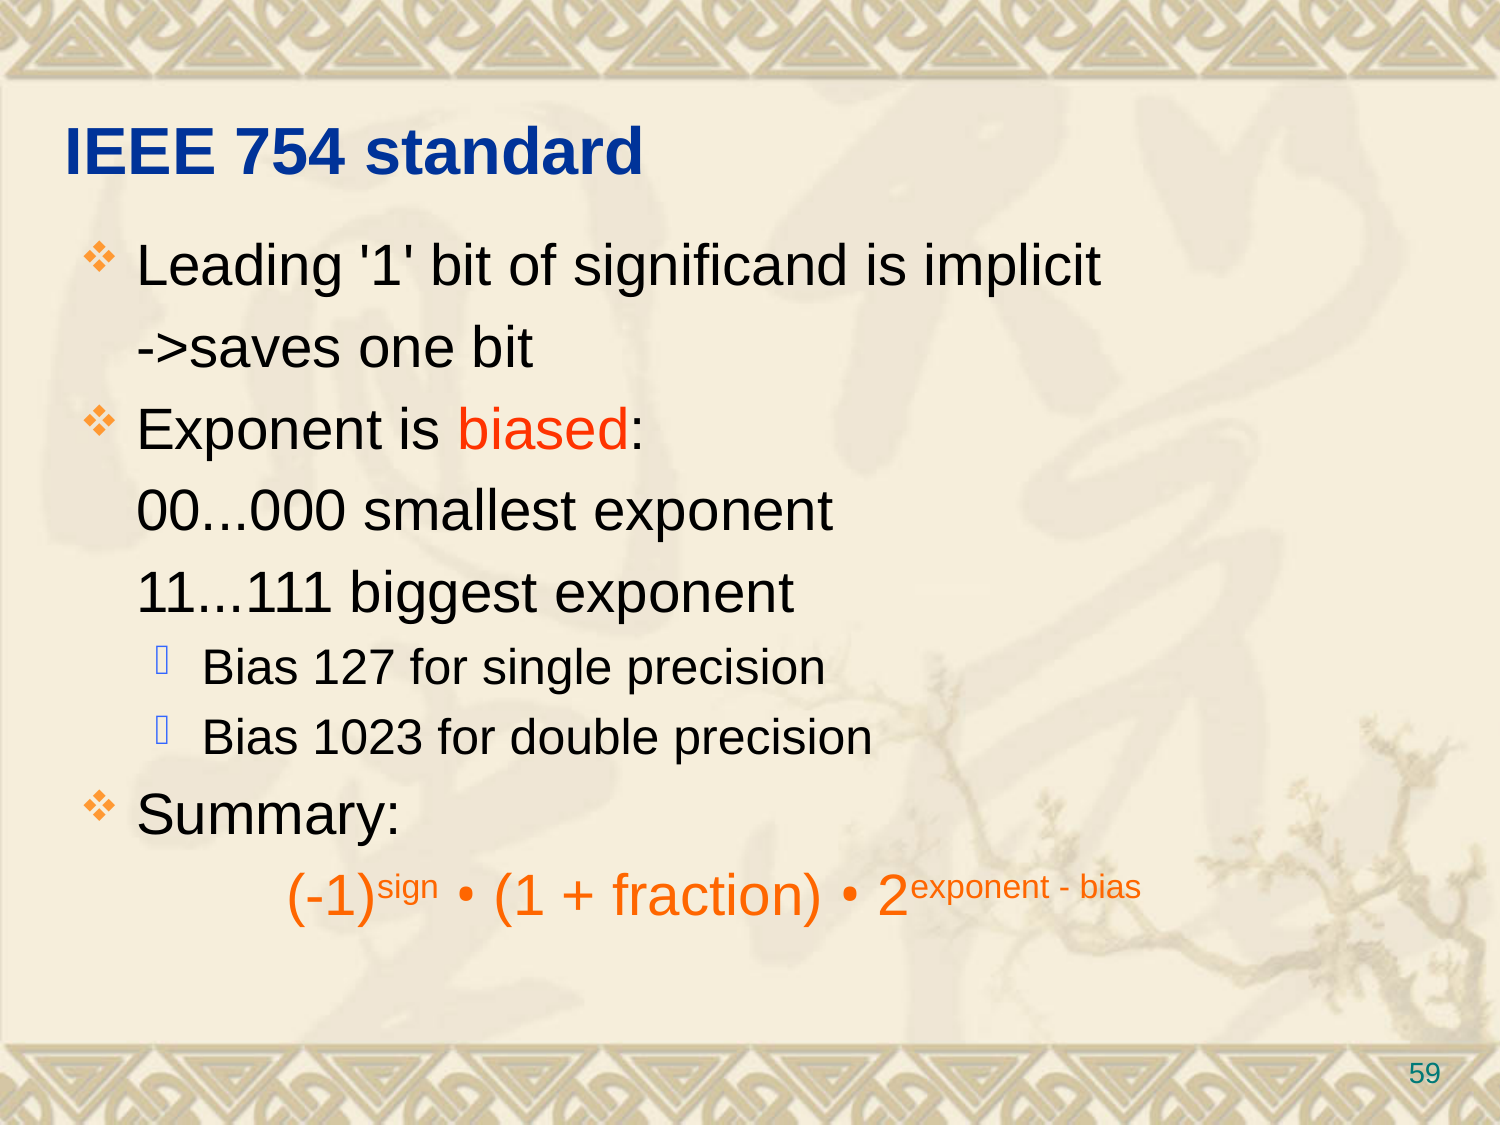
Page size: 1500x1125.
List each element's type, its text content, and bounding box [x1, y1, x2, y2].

list Leading '1' bit of significand is implicit ->saves one bit Exponent is biased: 00...000 smallest exponent 11...111 biggest exponent Bias 127 for single precision Bias 1023 for double precision Summary: (-1)sign • (1 + fraction) • 2exponent - bias [64, 220, 1466, 1024]
slide_number 59 [1080, 1046, 1457, 1125]
title IEEE 754 standard [49, 99, 1451, 197]
picture [0, 0, 1500, 1125]
